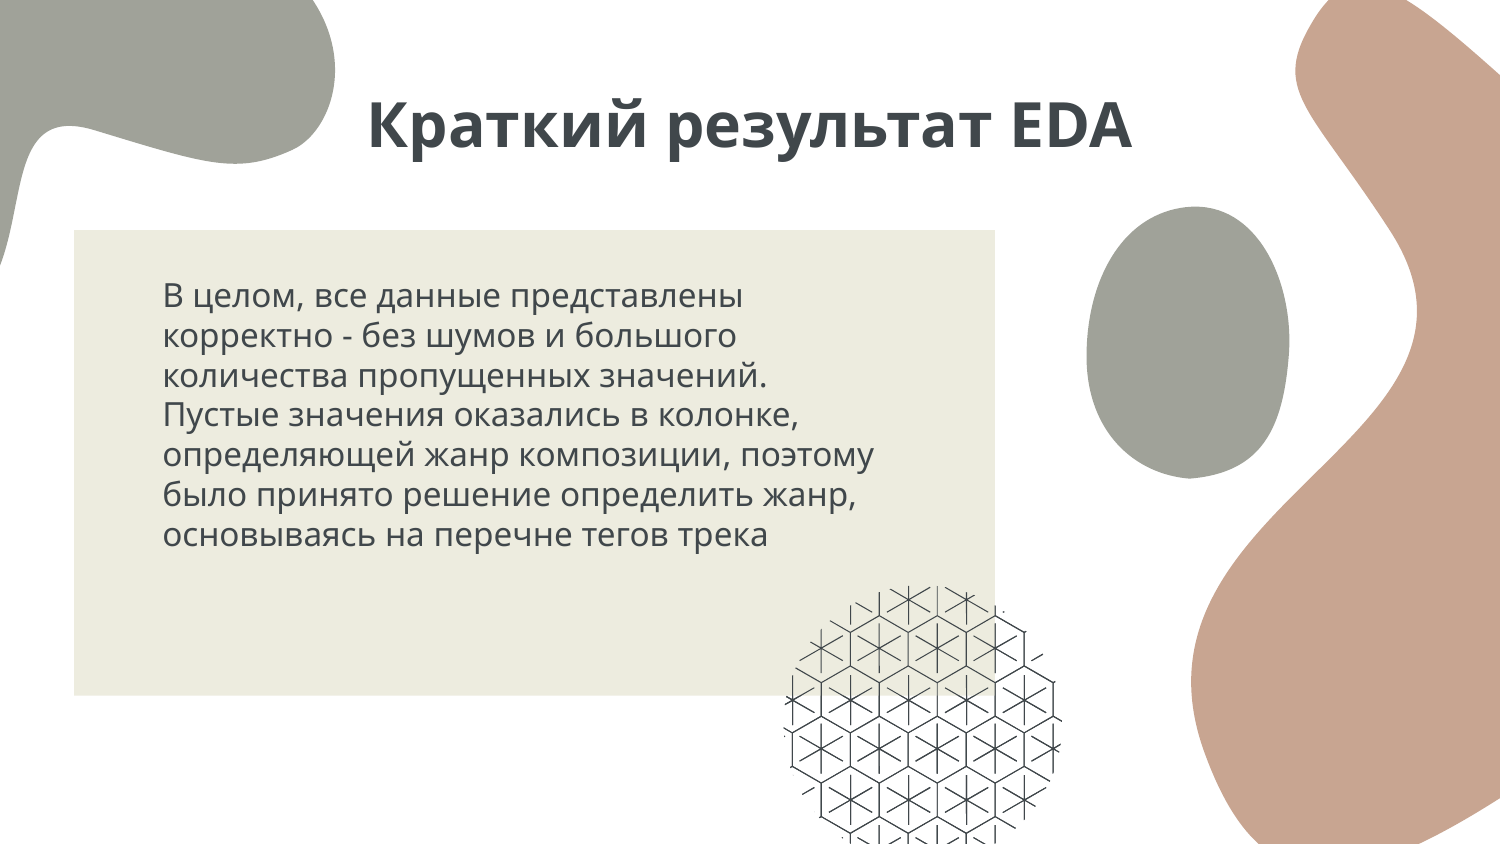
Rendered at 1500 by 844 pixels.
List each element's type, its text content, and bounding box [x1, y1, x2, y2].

text_box [74, 230, 995, 696]
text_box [783, 585, 1063, 844]
title Краткий результат EDA [116, 85, 1383, 175]
subtitle В целом, все данные представлены корректно - без шумов и большого количества пропущенных значений. Пустые значения оказались в колонке, определяющей жанр композиции, поэтому было принято решение определить жанр, основываясь на перечне тегов трека [147, 258, 937, 668]
